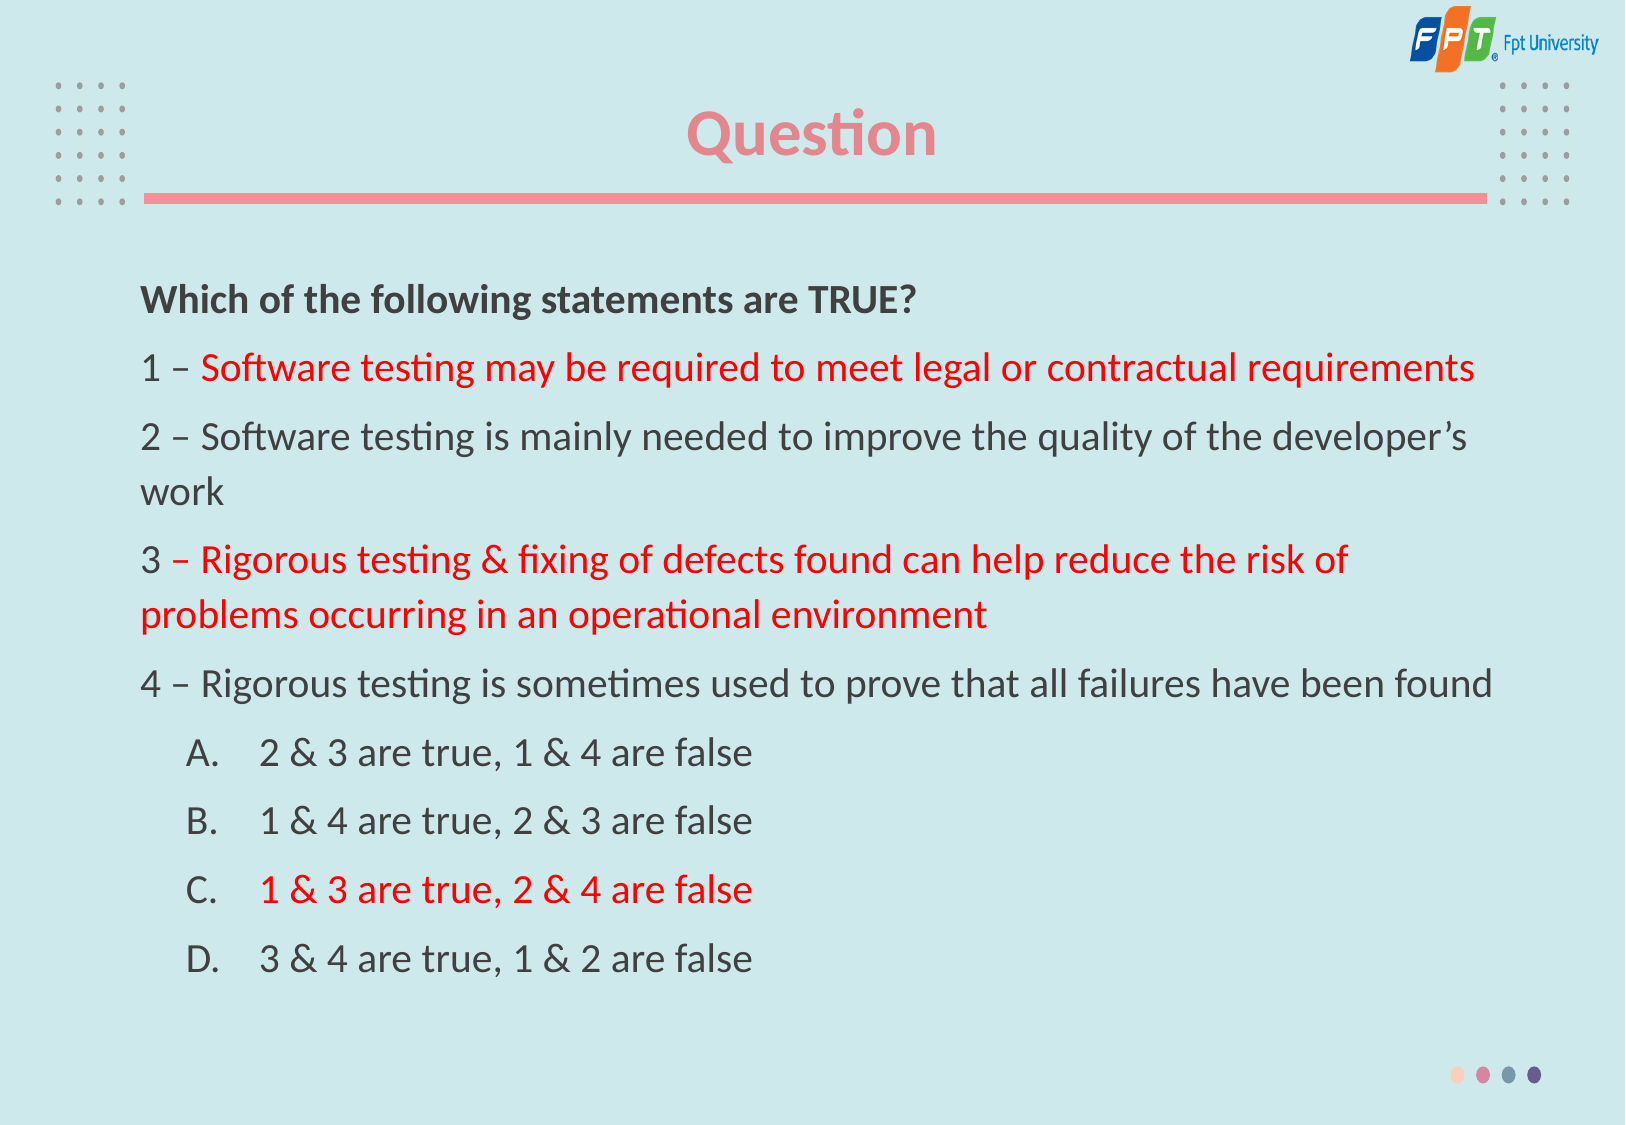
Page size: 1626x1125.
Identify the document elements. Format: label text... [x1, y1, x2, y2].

list Which of the following statements are TRUE? 1 – Software testing may be required to meet legal or contractual requirements 2 – Software testing is mainly needed to improve the quality of the developer’s work 3 – Rigorous testing & fixing of defects found can help reduce the risk of problems occurring in an operational environment 4 – Rigorous testing is sometimes used to prove that all failures have been found 2 & 3 are true, 1 & 4 are false 1 & 4 are true, 2 & 3 are false 1 & 3 are true, 2 & 4 are false 3 & 4 are true, 1 & 2 are false [125, 259, 1514, 1014]
picture [1383, 6, 1624, 88]
title Question [111, 60, 1514, 208]
